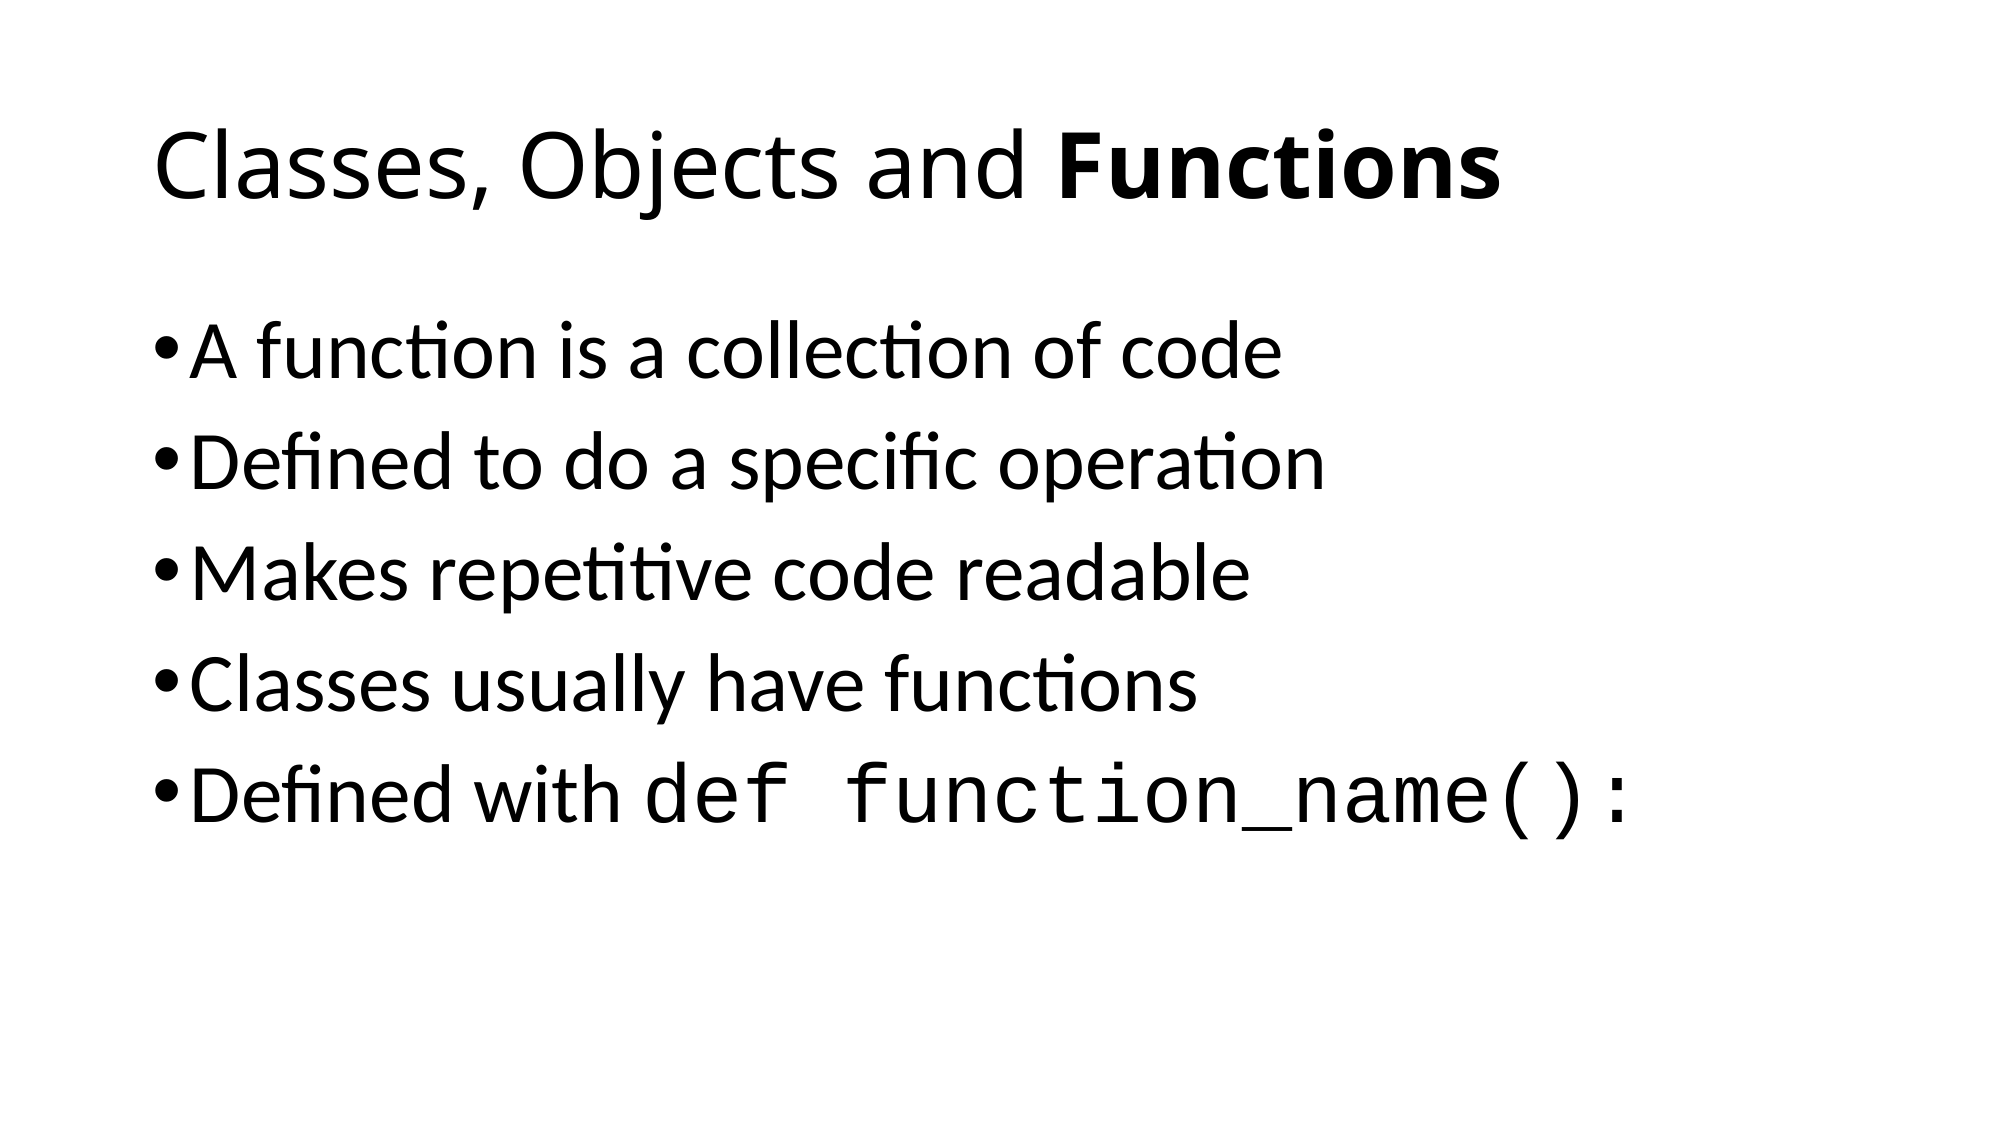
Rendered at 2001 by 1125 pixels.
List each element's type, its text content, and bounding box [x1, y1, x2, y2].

title Classes, Objects and Functions [137, 59, 1863, 278]
list A function is a collection of code Defined to do a specific operation Makes repetitive code readable Classes usually have functions Defined with def function_name(): [137, 299, 1863, 953]
